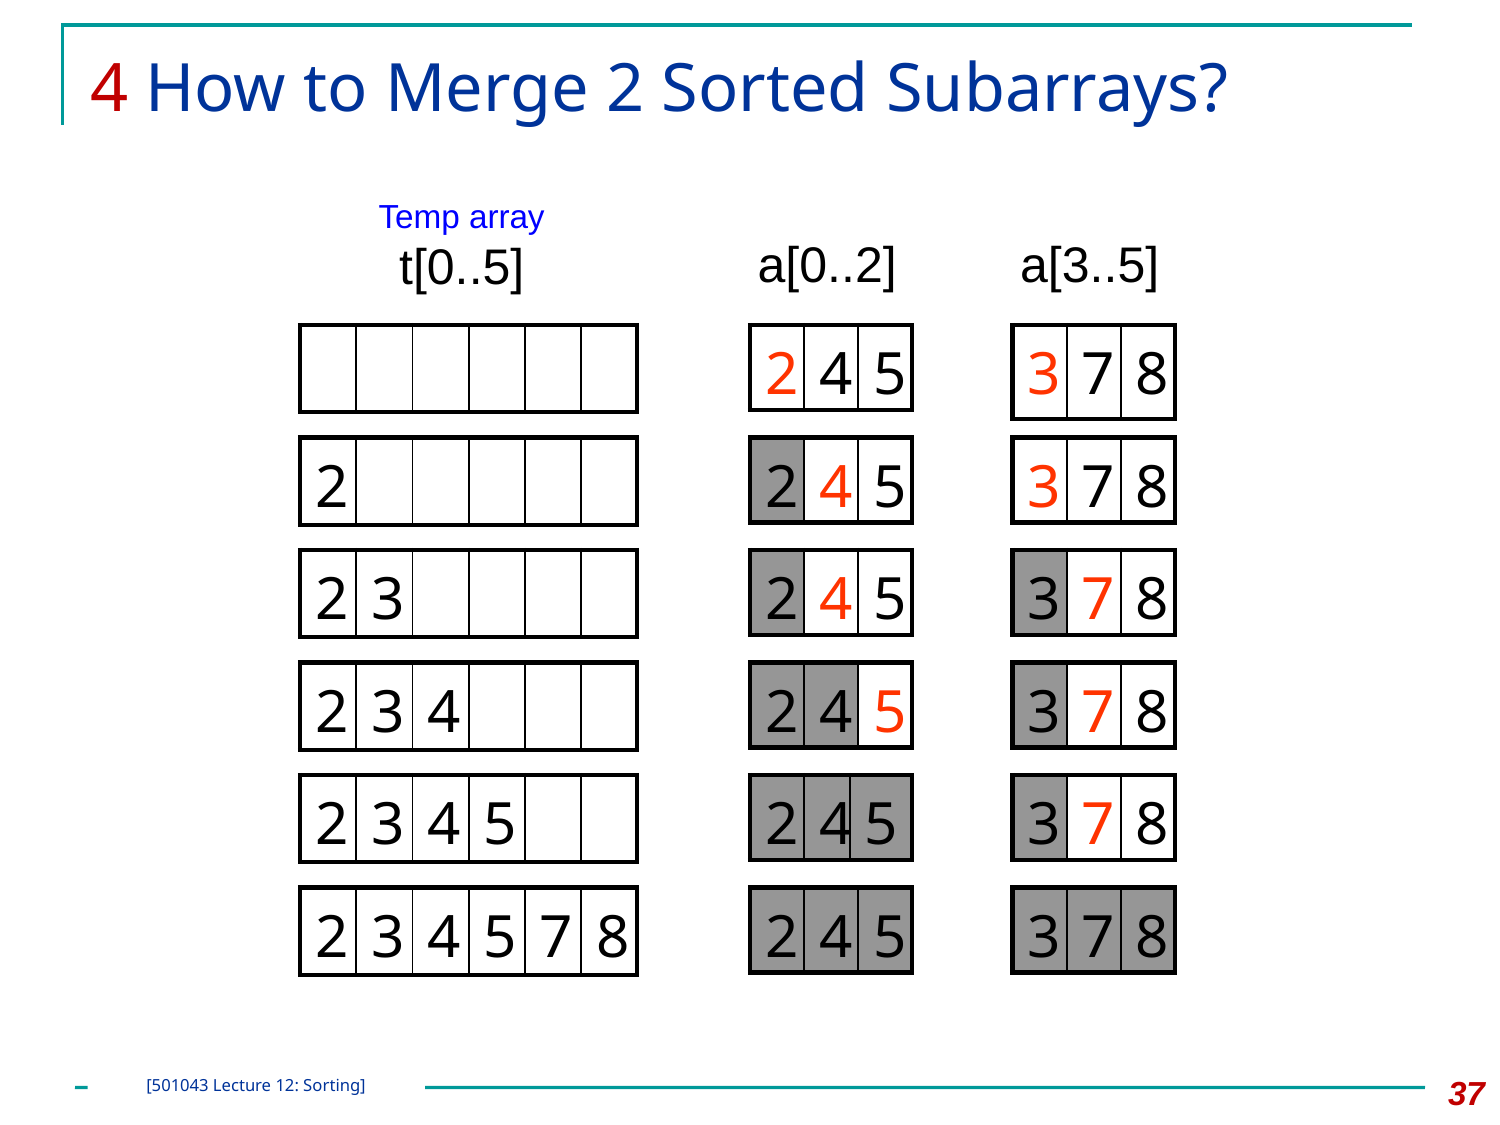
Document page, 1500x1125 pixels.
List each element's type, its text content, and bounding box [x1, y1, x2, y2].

table_header 8 [1122, 777, 1173, 858]
table_header 8 [1122, 440, 1173, 520]
table_header [526, 440, 580, 523]
table_header 2 [302, 665, 355, 748]
table_header 5 [859, 890, 910, 970]
table_header [357, 327, 412, 410]
table_header [470, 552, 524, 635]
table_header 7 [1068, 440, 1120, 520]
table_header [582, 327, 635, 410]
table_header 3 [1015, 327, 1066, 417]
table_header 7 [1068, 777, 1120, 858]
table_header 2 [302, 777, 355, 860]
table_header 4 [413, 777, 468, 860]
table_header 2 [752, 777, 803, 858]
table_header 8 [582, 890, 635, 973]
slide_number 37 [1400, 1065, 1500, 1125]
table_header 7 [1068, 552, 1120, 633]
table_header 2 [752, 665, 803, 745]
table_header 7 [1068, 890, 1120, 970]
table_header 2 [752, 552, 803, 633]
table_header 4 [413, 890, 468, 973]
table_header 3 [357, 890, 412, 973]
text_box a[0..2] [742, 224, 912, 300]
table_header 3 [357, 552, 412, 635]
table_header 2 [302, 440, 355, 523]
table_header 8 [1122, 665, 1173, 745]
table_header 5 [859, 440, 910, 520]
table_header 5 [859, 552, 910, 633]
table_header 2 [302, 890, 355, 973]
table_header 4 [805, 327, 857, 408]
table_header 8 [1122, 890, 1173, 970]
table_header 7 [526, 890, 580, 973]
title 4 How to Merge 2 Sorted Subarrays? [74, 37, 1451, 188]
table_header 3 [357, 777, 412, 860]
text_box [501043 Lecture 12: Sorting] [87, 1074, 425, 1100]
table_header 7 [1068, 327, 1120, 417]
table_header 3 [1015, 665, 1066, 745]
table_header 4 [805, 777, 849, 858]
table_header 2 [302, 552, 355, 635]
table_header 4 [805, 890, 857, 970]
table_header [470, 327, 524, 410]
table_header 3 [1015, 440, 1066, 520]
table_header 5 [470, 890, 524, 973]
table_header [302, 327, 355, 410]
table_header 7 [1068, 665, 1120, 745]
table_header [582, 665, 635, 748]
table_header 2 [752, 890, 803, 970]
table_header [582, 440, 635, 523]
table_header [526, 552, 580, 635]
table_header 3 [1015, 777, 1066, 858]
table_header [470, 440, 524, 523]
table_header 3 [1015, 890, 1066, 970]
table_header [357, 440, 412, 523]
table_header 8 [1122, 552, 1173, 633]
table_header 4 [805, 665, 857, 745]
text_box a[3..5] [1005, 224, 1175, 300]
table_header 3 [1015, 552, 1066, 633]
table_header 5 [851, 777, 910, 858]
table_header [470, 665, 524, 748]
table_header 4 [805, 552, 857, 633]
text_box Temp array t[0..5] [363, 187, 560, 303]
table_header 2 [752, 440, 803, 520]
table_header [582, 552, 635, 635]
table_header 5 [859, 665, 910, 745]
table_header [526, 777, 580, 860]
table_header [582, 777, 635, 860]
table_header 5 [859, 327, 910, 408]
table_header 4 [413, 665, 468, 748]
table_header [526, 665, 580, 748]
table_header 3 [357, 665, 412, 748]
table_header [526, 327, 580, 410]
table_header 2 [752, 327, 803, 408]
table_header 8 [1122, 327, 1173, 417]
table_header [413, 327, 468, 410]
table_header 4 [805, 440, 857, 520]
table_header [413, 552, 468, 635]
table_header [413, 440, 468, 523]
table_header 5 [470, 777, 524, 860]
